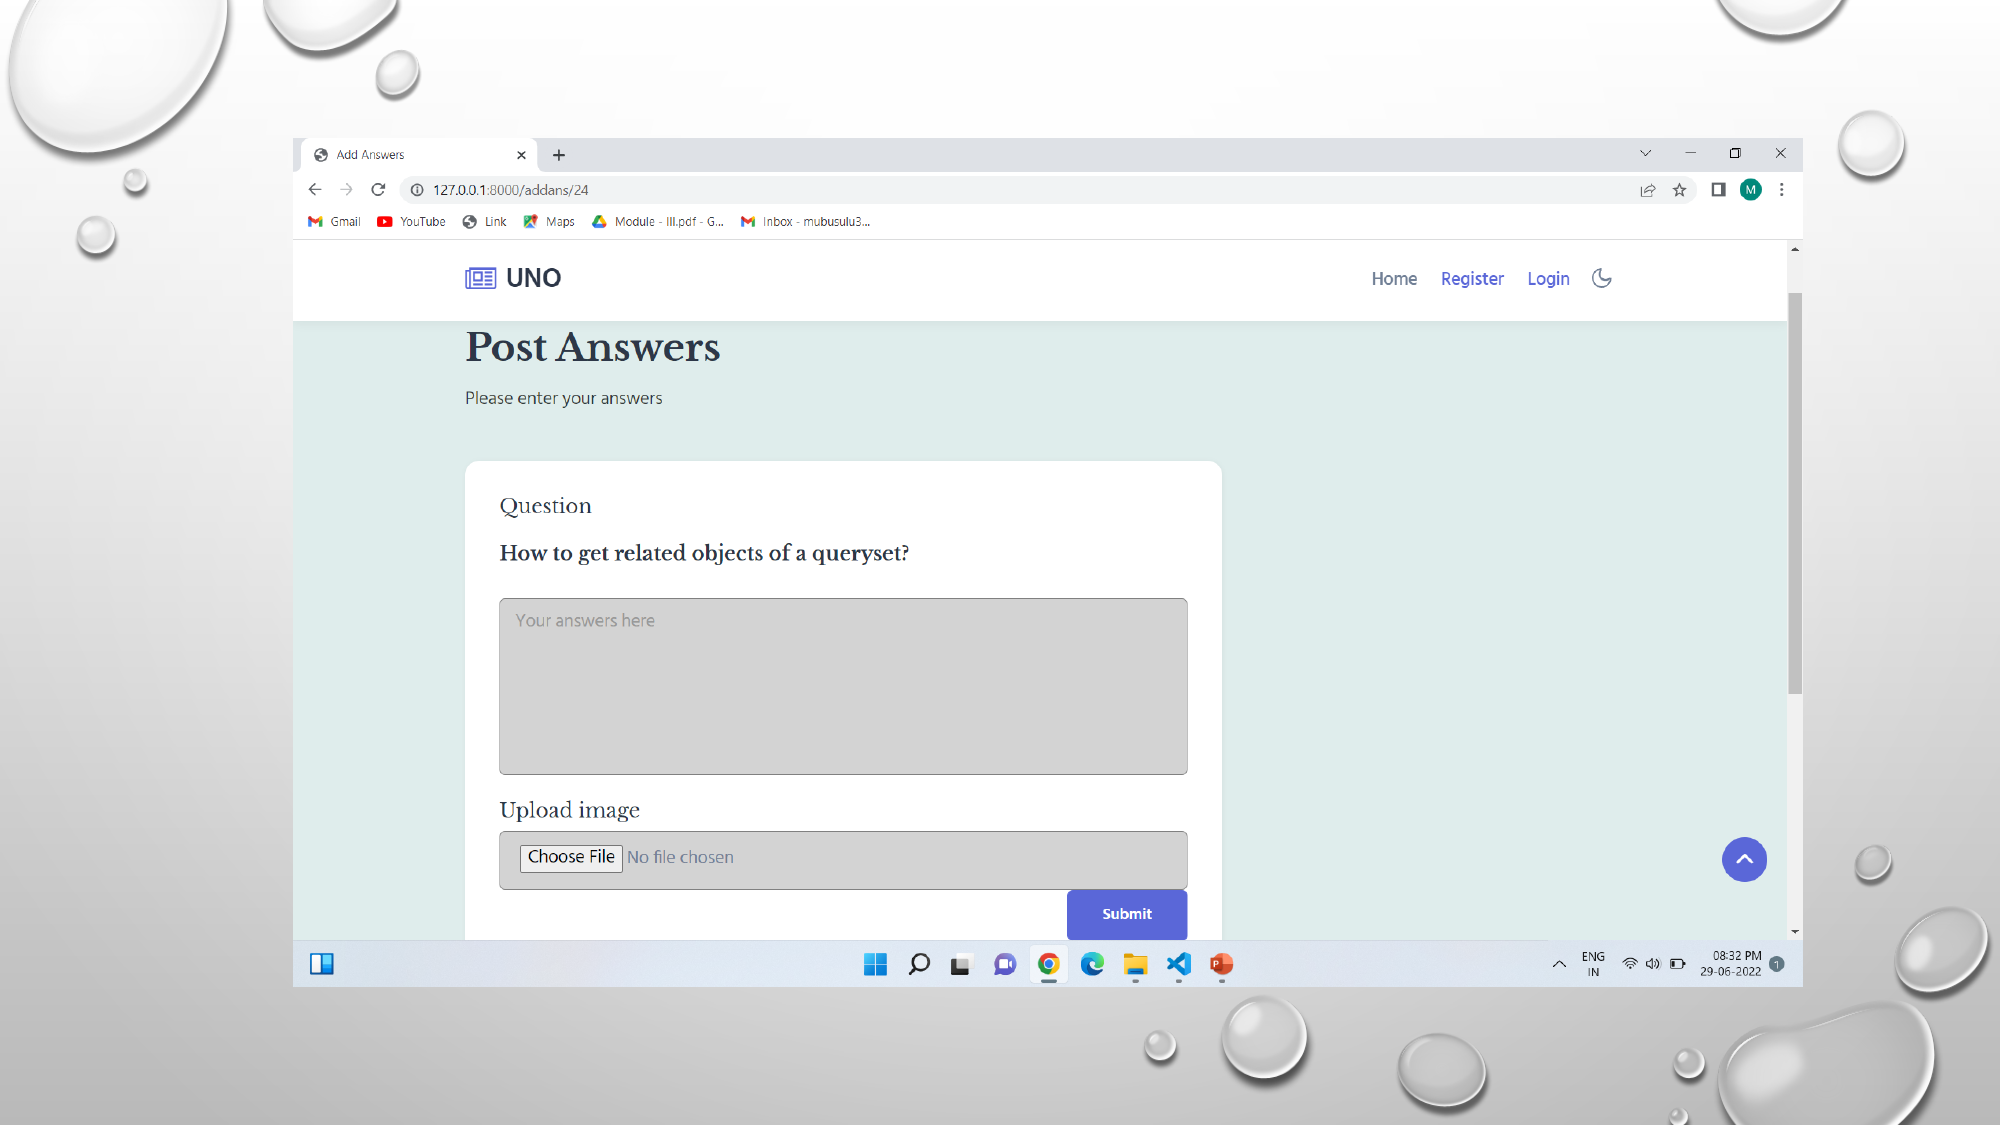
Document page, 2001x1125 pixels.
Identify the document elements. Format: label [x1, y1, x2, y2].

picture [0, 0, 2000, 1125]
list [293, 137, 1803, 987]
